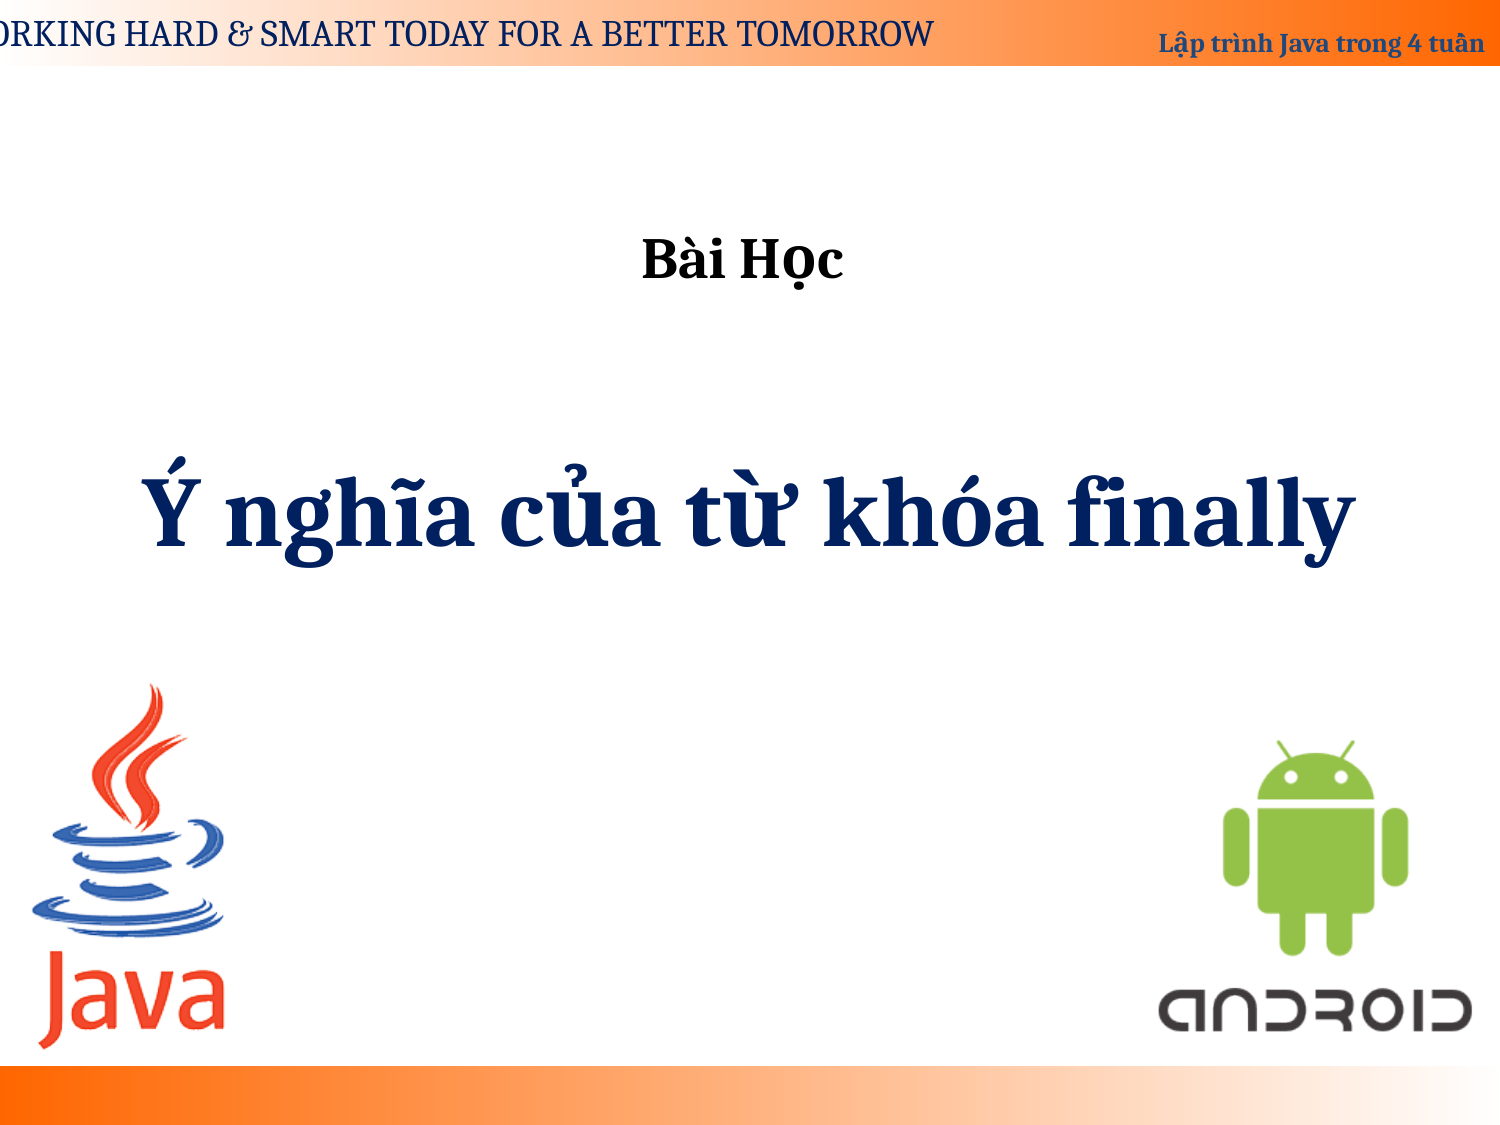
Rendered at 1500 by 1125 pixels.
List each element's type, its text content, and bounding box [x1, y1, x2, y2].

picture [1149, 706, 1488, 1051]
picture [24, 674, 251, 1076]
text_box Bài Học [626, 212, 859, 298]
text_box Ý nghĩa của từ khóa finally [62, 349, 1438, 663]
